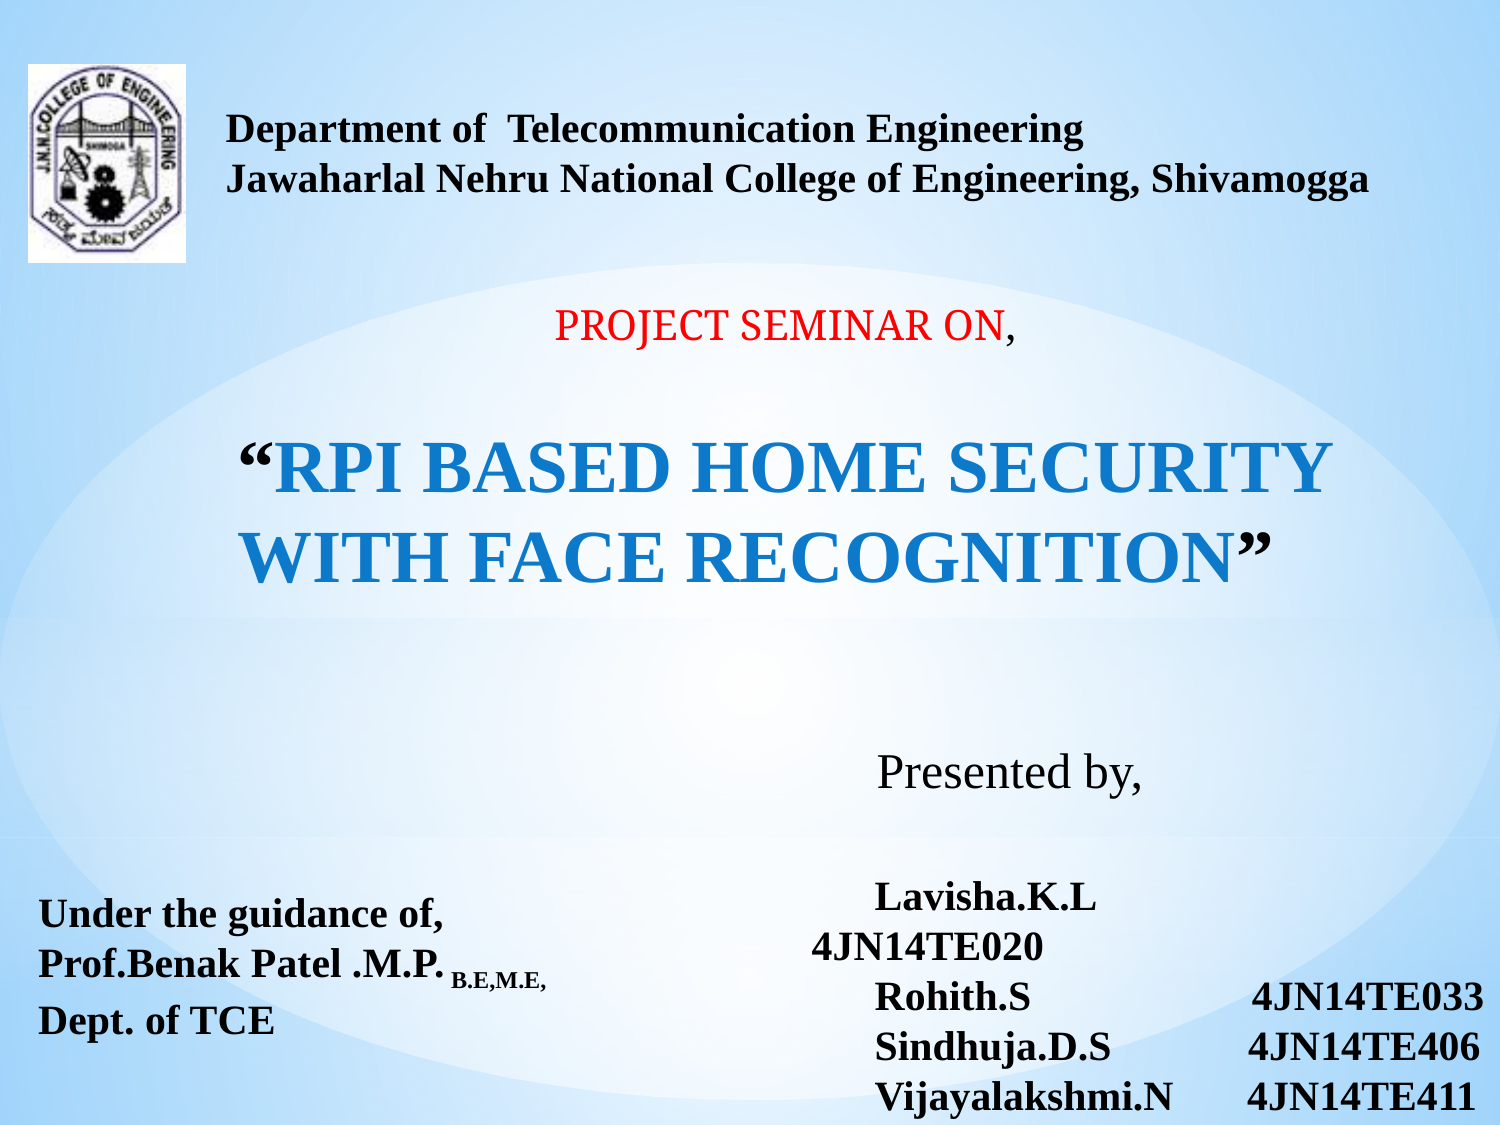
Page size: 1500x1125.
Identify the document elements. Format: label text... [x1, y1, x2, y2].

text_box Department of Telecommunication Engineering Jawaharlal Nehru National College of Engineering, Shivamogga [210, 93, 1407, 209]
text_box PROJECT SEMINAR ON, [375, 246, 1196, 356]
text_box “RPI BASED HOME SECURITY WITH FACE RECOGNITION” [222, 410, 1407, 605]
picture [28, 64, 186, 264]
text_box Under the guidance of, Prof.Benak Patel .M.P. B.E,M.E, Dept. of TCE [23, 878, 668, 1101]
text_box Presented by, Lavisha.K.L 4JN14TE020 Rohith.S 4JN14TE033 Sindhuja.D.S 4JN14TE406 Vijayalakshmi.N 4JN14TE411 [796, 731, 1500, 1125]
